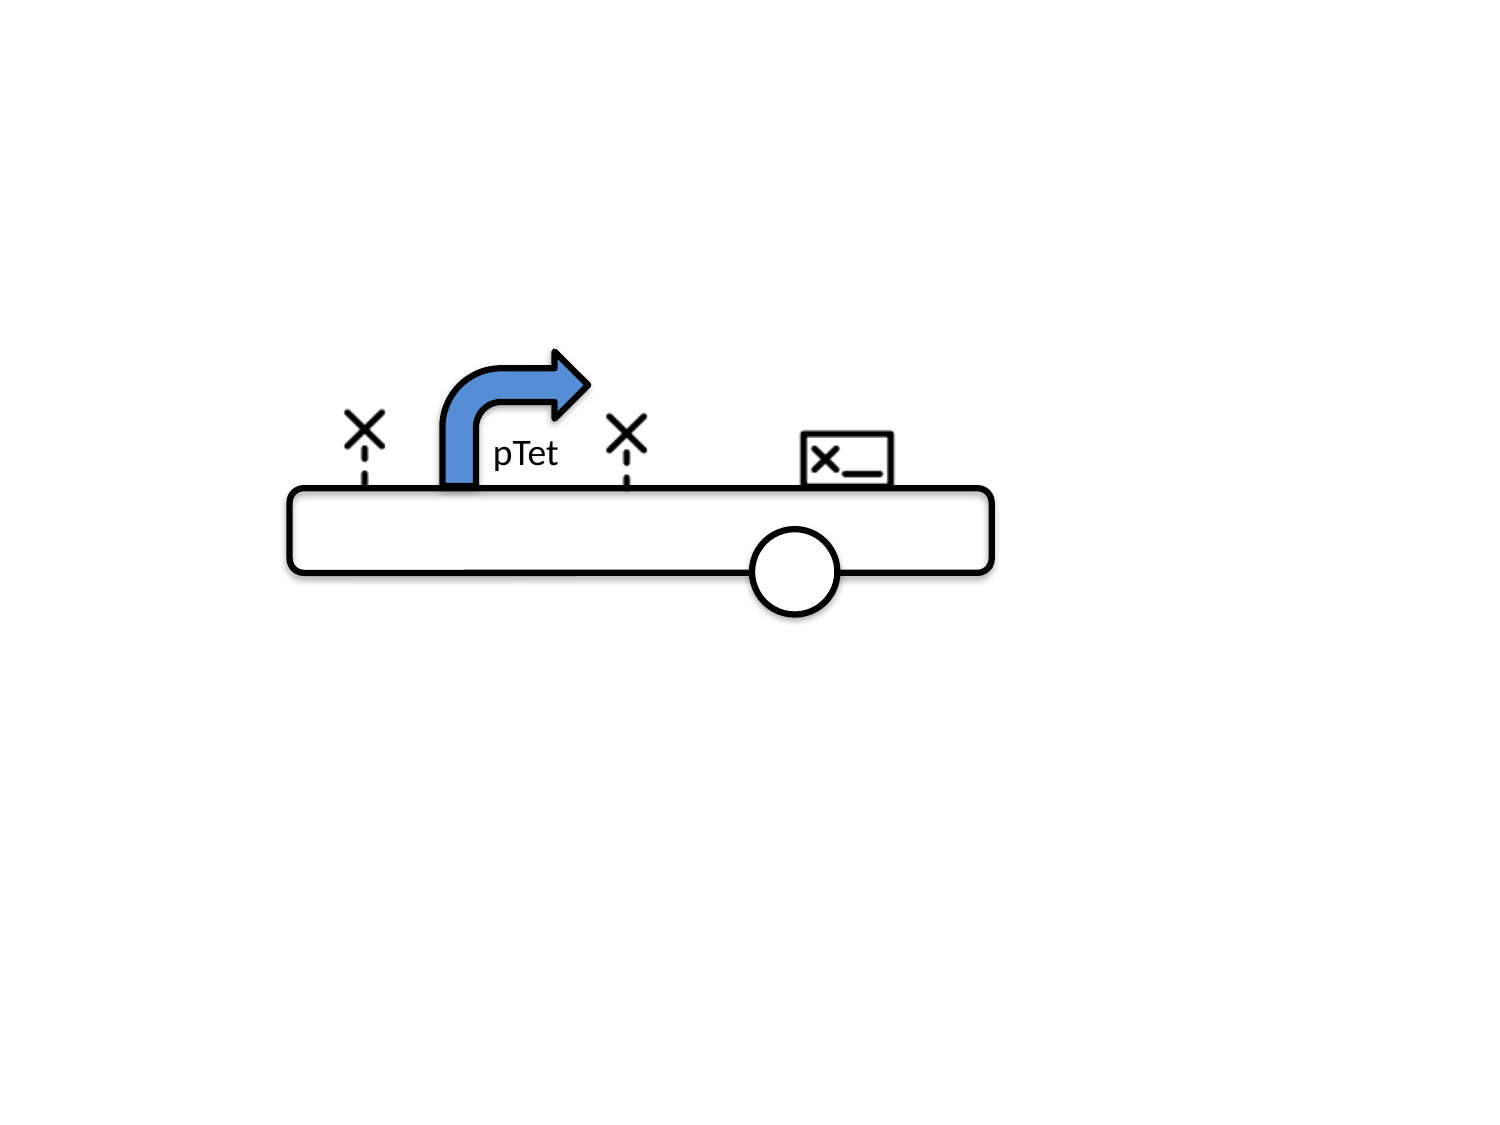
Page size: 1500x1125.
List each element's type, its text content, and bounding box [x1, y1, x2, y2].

picture [793, 391, 899, 601]
picture [573, 383, 678, 593]
text_box [441, 350, 587, 486]
picture [310, 379, 416, 588]
text_box [683, 487, 788, 574]
text_box [903, 487, 993, 574]
text_box pTet [478, 420, 568, 481]
text_box [420, 487, 568, 574]
text_box [288, 487, 305, 574]
text_box [751, 528, 816, 616]
